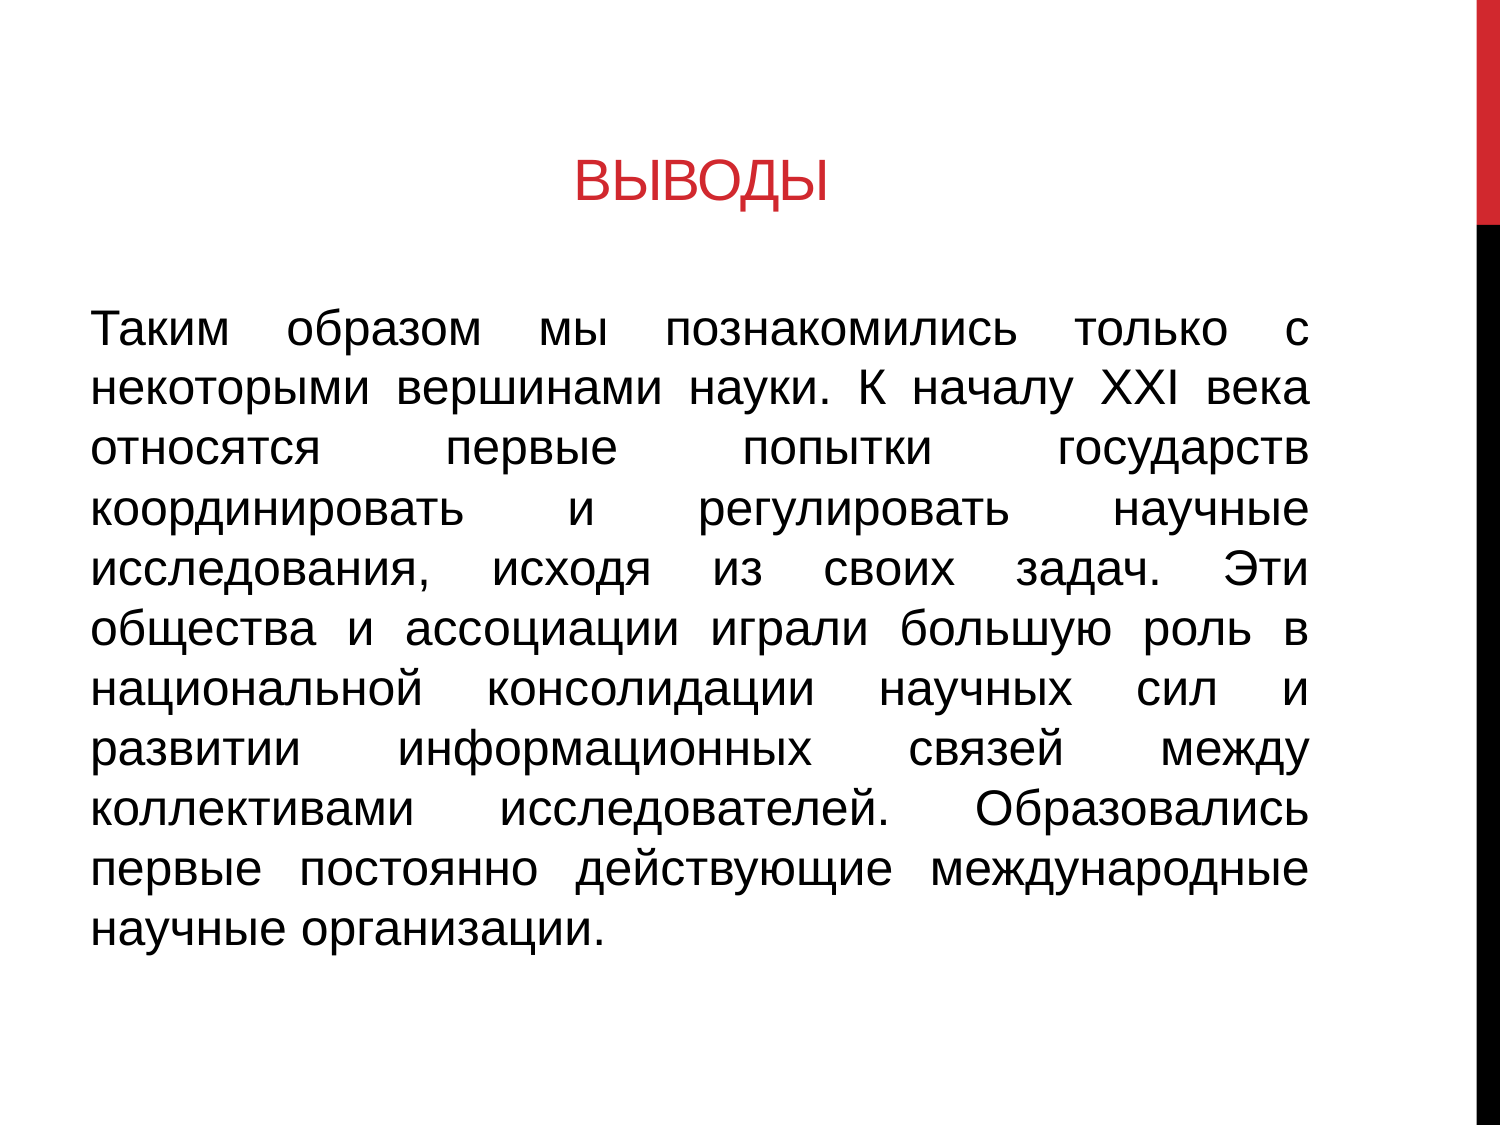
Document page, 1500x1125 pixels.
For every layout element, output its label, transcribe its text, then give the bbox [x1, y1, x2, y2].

list Таким образом мы познакомились только с некоторыми вершинами науки. К началу XXI века относятся первые попытки государств координировать и регулировать научные исследования, исходя из своих задач. Эти общества и ассоциации играли большую роль в национальной консолидации научных сил и развитии информационных связей между коллективами исследователей. Образовались первые постоянно действующие международные научные организации. [75, 287, 1325, 1005]
title выводы [75, 78, 1329, 220]
